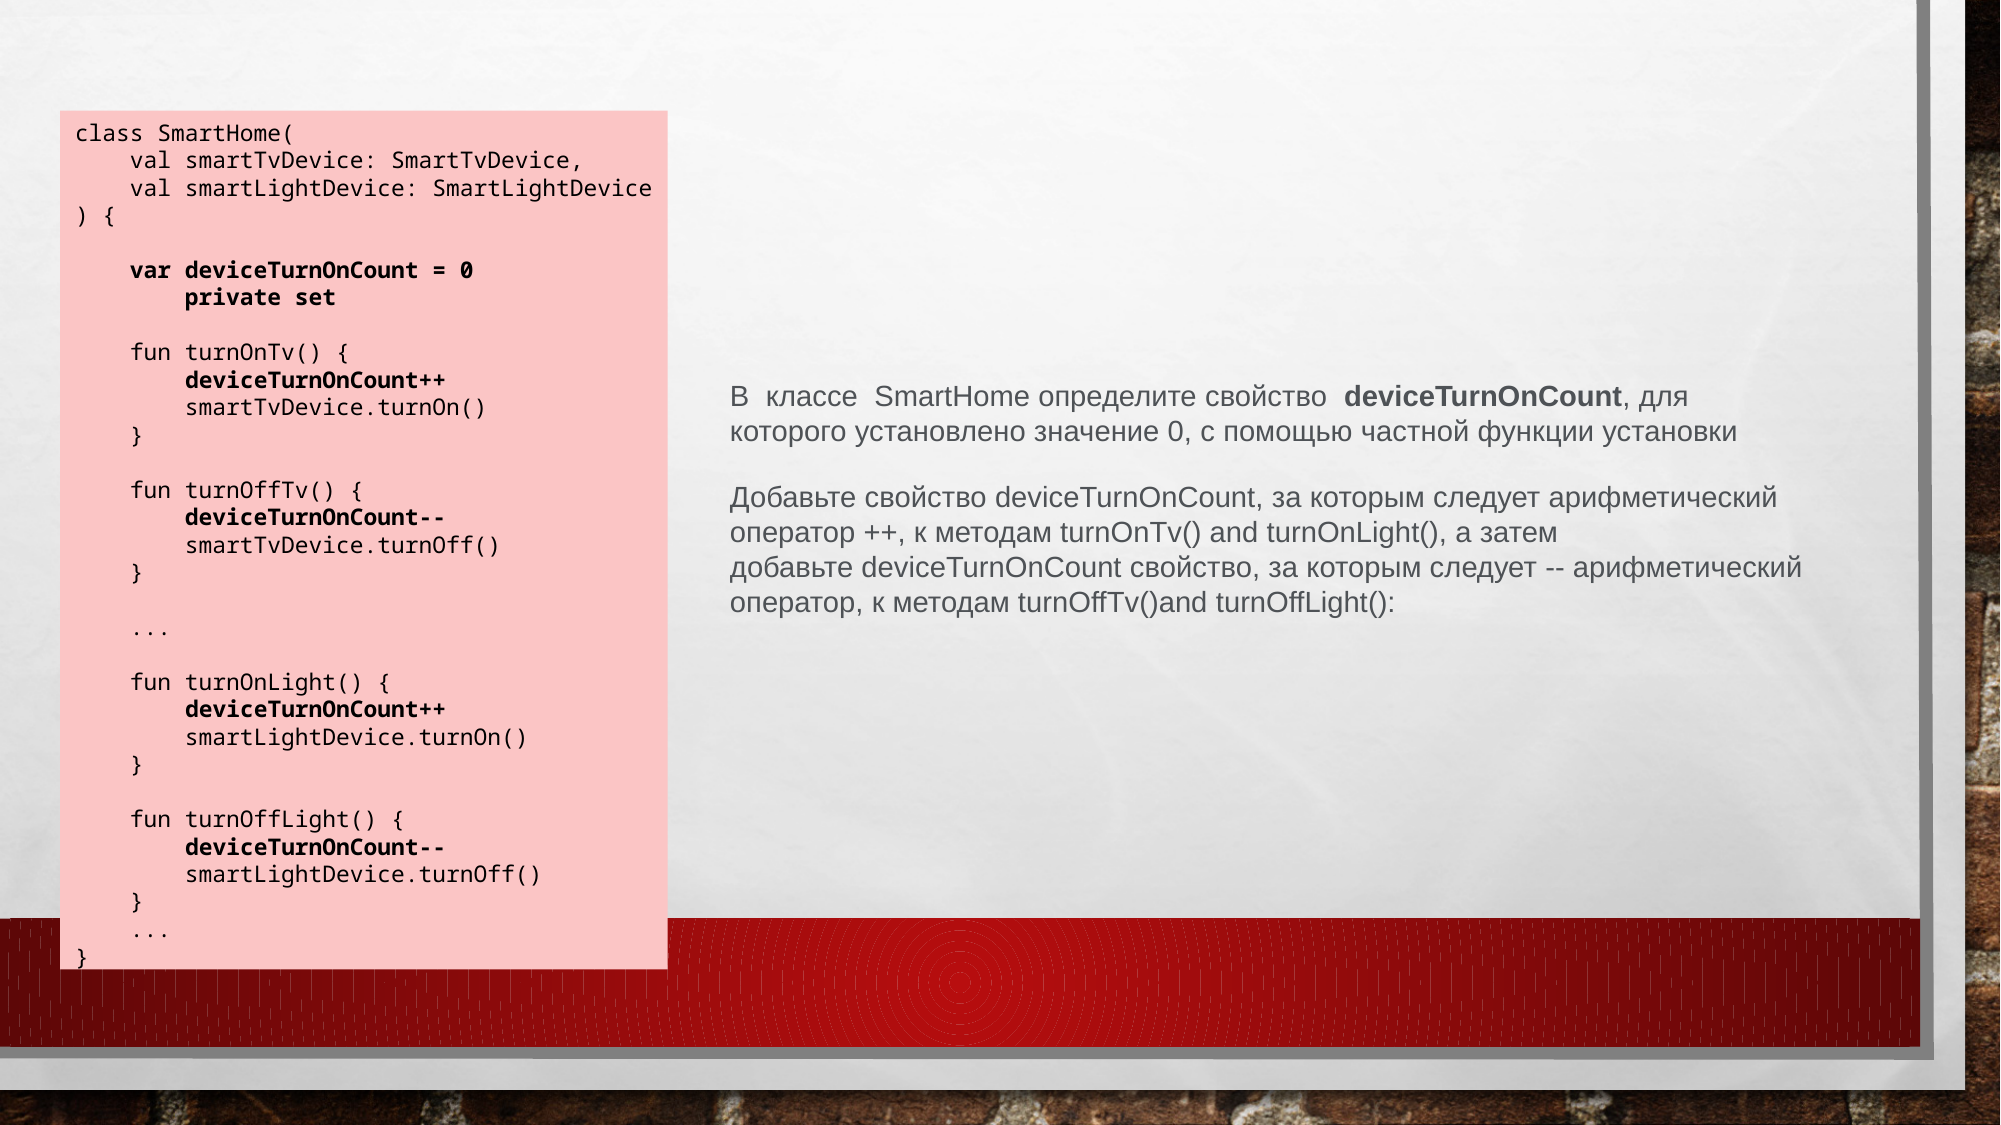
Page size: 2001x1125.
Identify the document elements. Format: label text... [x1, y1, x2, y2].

picture [0, 0, 2000, 1125]
text_box В классе SmartHome определите свойство deviceTurnOnCount, для которого установлено значение 0, с помощью частной функции установки [714, 369, 1821, 455]
text_box Добавьте свойство deviceTurnOnCount, за которым следует арифметический оператор ++, к методам turnOnTv() and turnOnLight(), а затем добавьте deviceTurnOnCount свойство, за которым следует -- арифметический оператор, к методам turnOffTv()and turnOffLight(): [714, 471, 1871, 662]
text_box class SmartHome( val smartTvDevice: SmartTvDevice, val smartLightDevice: SmartLightDevice ) { var deviceTurnOnCount = 0 private set fun turnOnTv() { deviceTurnOnCount++ smartTvDevice.turnOn() } fun turnOffTv() { deviceTurnOnCount-- smartTvDevice.turnOff() } ... fun turnOnLight() { deviceTurnOnCount++ smartLightDevice.turnOn() } fun turnOffLight() { deviceTurnOnCount-- smartLightDevice.turnOff() } ... } [60, 110, 668, 970]
